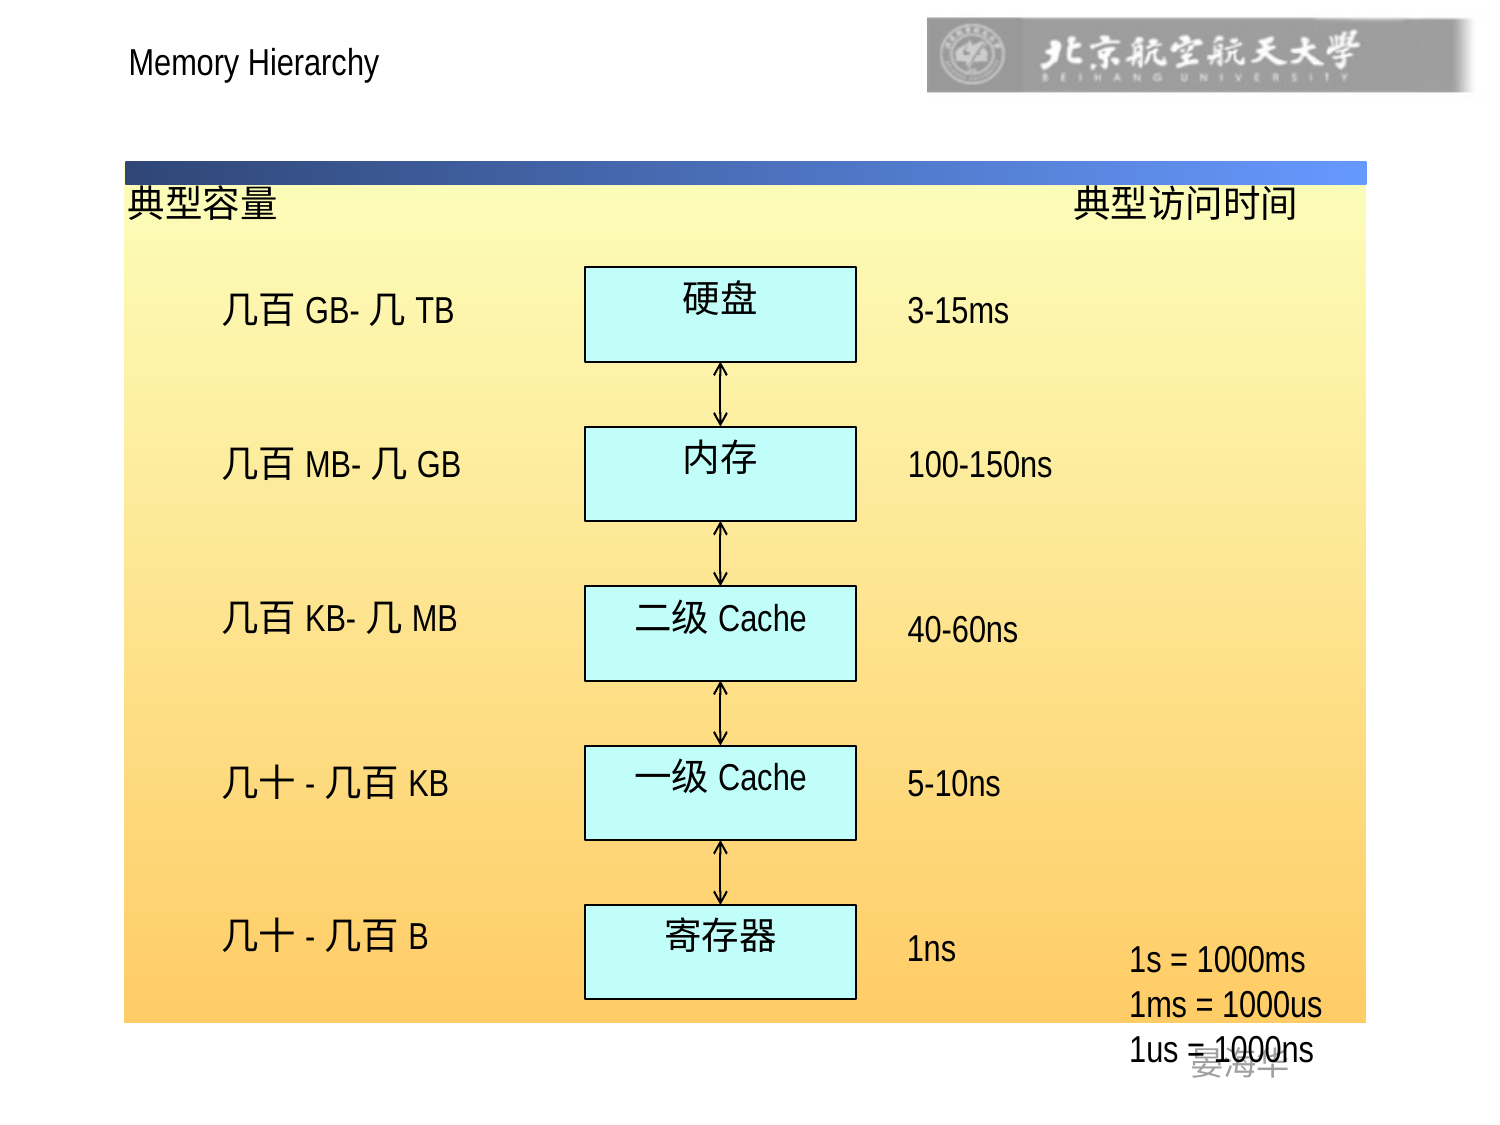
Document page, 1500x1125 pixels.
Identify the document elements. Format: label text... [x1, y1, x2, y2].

text_box 1s = 1000ms 1ms = 1000us 1us = 1000ns [1030, 928, 1500, 1078]
text_box 几十-几百B [206, 904, 444, 965]
text_box 40-60ns [892, 597, 1034, 658]
picture [927, 0, 1500, 102]
text_box 寄存器 [584, 904, 857, 1000]
text_box 几百GB-几TB [206, 278, 470, 339]
text_box 硬盘 [584, 267, 857, 362]
text_box 内存 [584, 426, 857, 522]
text_box 100-150ns [893, 432, 1068, 493]
text_box Memory Hierarchy [113, 30, 403, 91]
text_box 1ns [892, 916, 972, 977]
text_box 二级Cache [584, 586, 857, 681]
text_box 5-10ns [892, 751, 1017, 812]
text_box 典型访问时间 [1058, 172, 1314, 233]
text_box 3-15ms [892, 278, 1025, 339]
text_box 一级Cache [584, 745, 857, 841]
text_box 典型容量 [113, 172, 293, 233]
text_box 几百KB-几MB [206, 586, 473, 646]
text_box 几十-几百KB [206, 751, 465, 812]
text_box 几百MB-几GB [206, 432, 477, 493]
